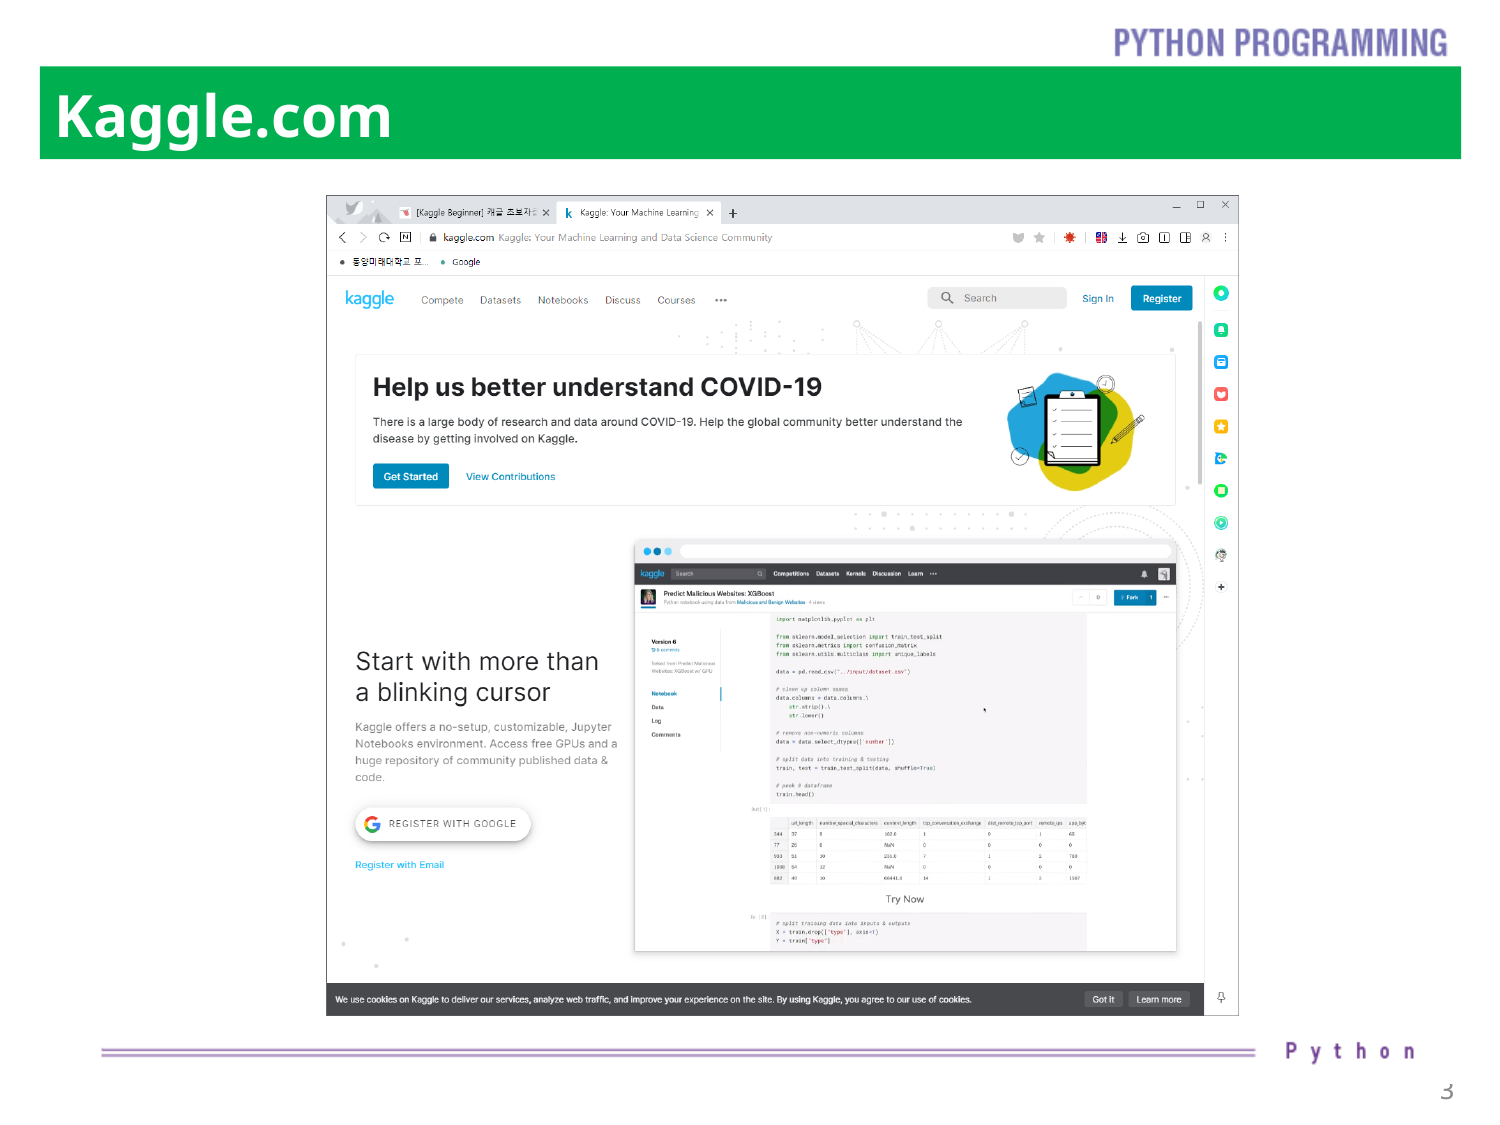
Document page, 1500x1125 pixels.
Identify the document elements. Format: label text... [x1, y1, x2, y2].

picture [1106, 13, 1462, 66]
title Kaggle.com [39, 76, 1444, 152]
picture [326, 195, 1239, 1016]
slide_number 3 [1119, 1071, 1470, 1112]
picture [18, 1020, 1483, 1084]
